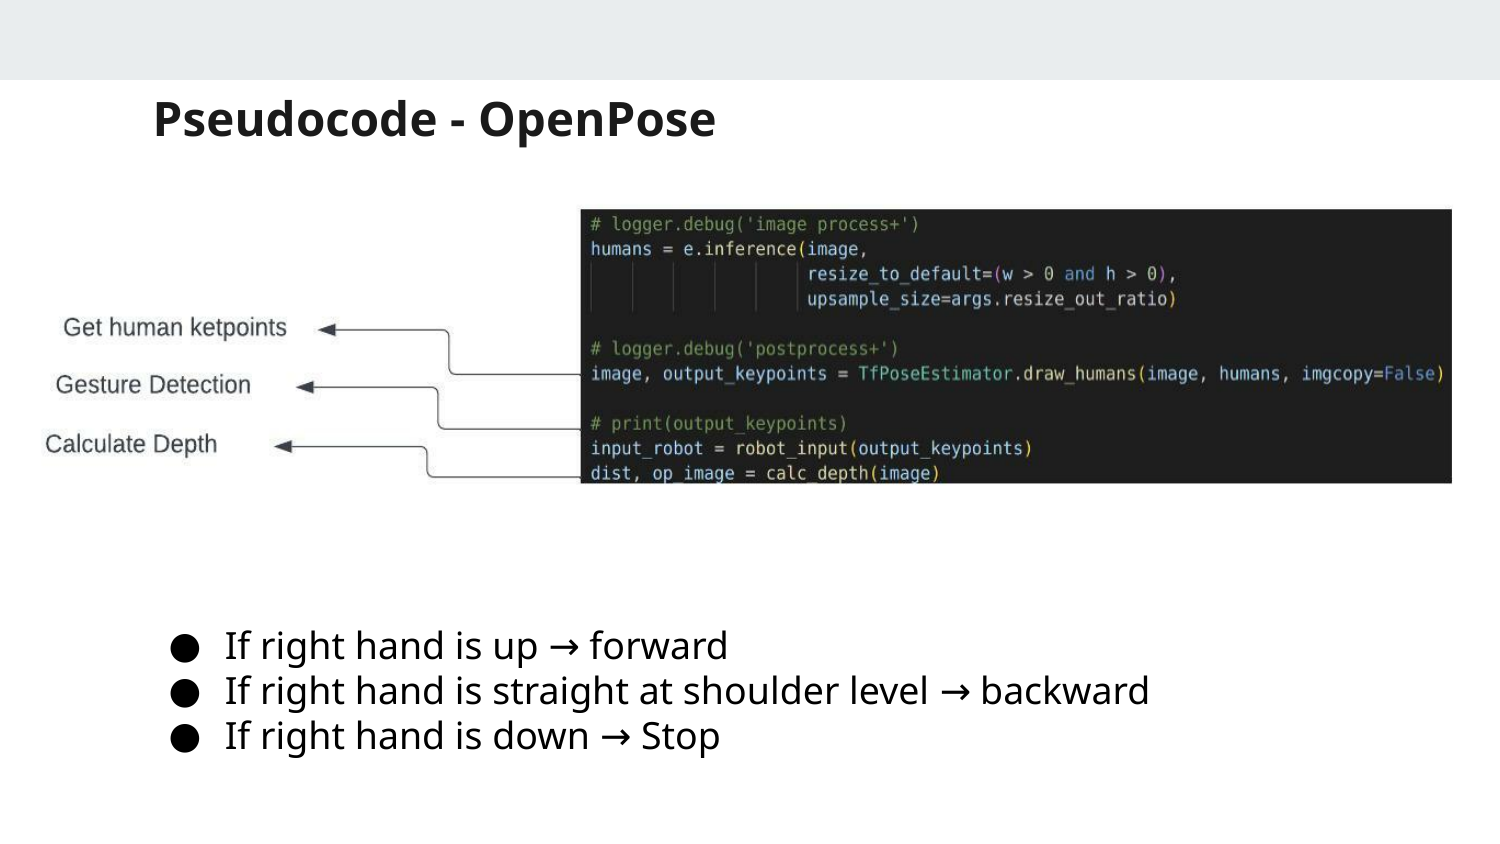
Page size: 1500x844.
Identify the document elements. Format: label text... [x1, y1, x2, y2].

text_box If right hand is up → forward If right hand is straight at shoulder level → backward If right hand is down → Stop [134, 607, 1366, 772]
picture [24, 186, 1476, 502]
title Pseudocode - OpenPose [137, 74, 1399, 162]
